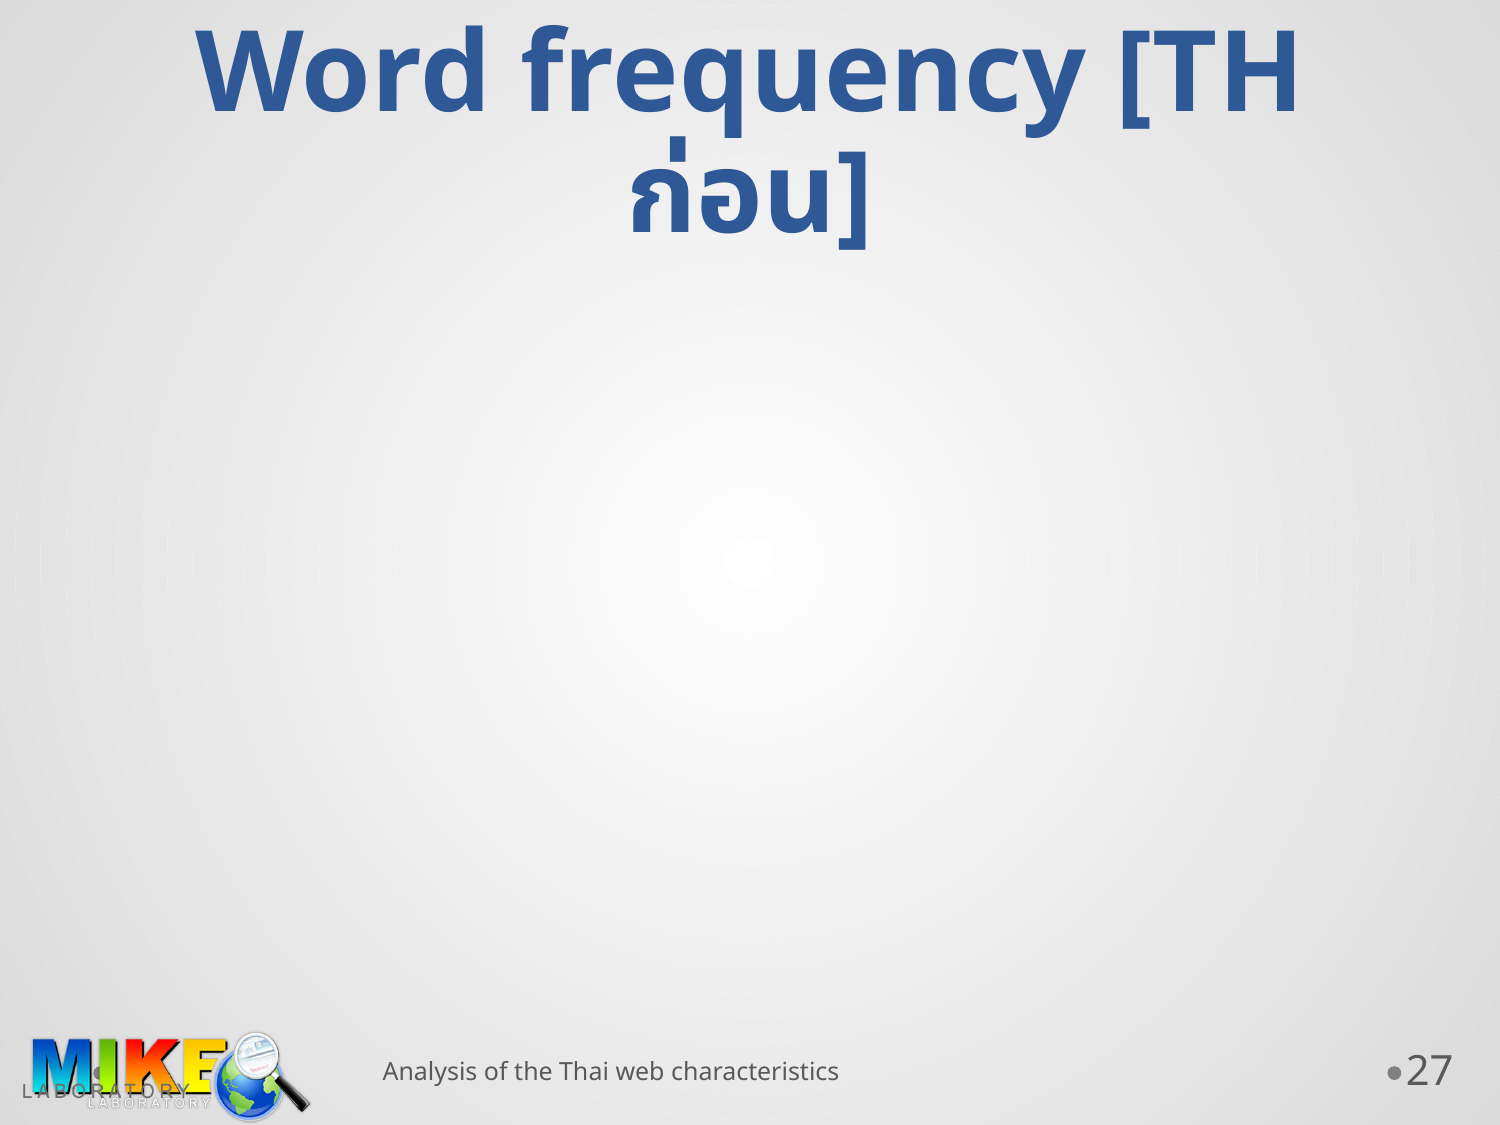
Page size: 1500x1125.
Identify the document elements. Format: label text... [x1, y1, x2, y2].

title Word frequency [TH ก่อน] [75, 0, 1425, 263]
footer Analysis of the Thai web characteristics [375, 1042, 1150, 1103]
picture [23, 1029, 313, 1125]
slide_number 27 [1401, 1042, 1494, 1103]
